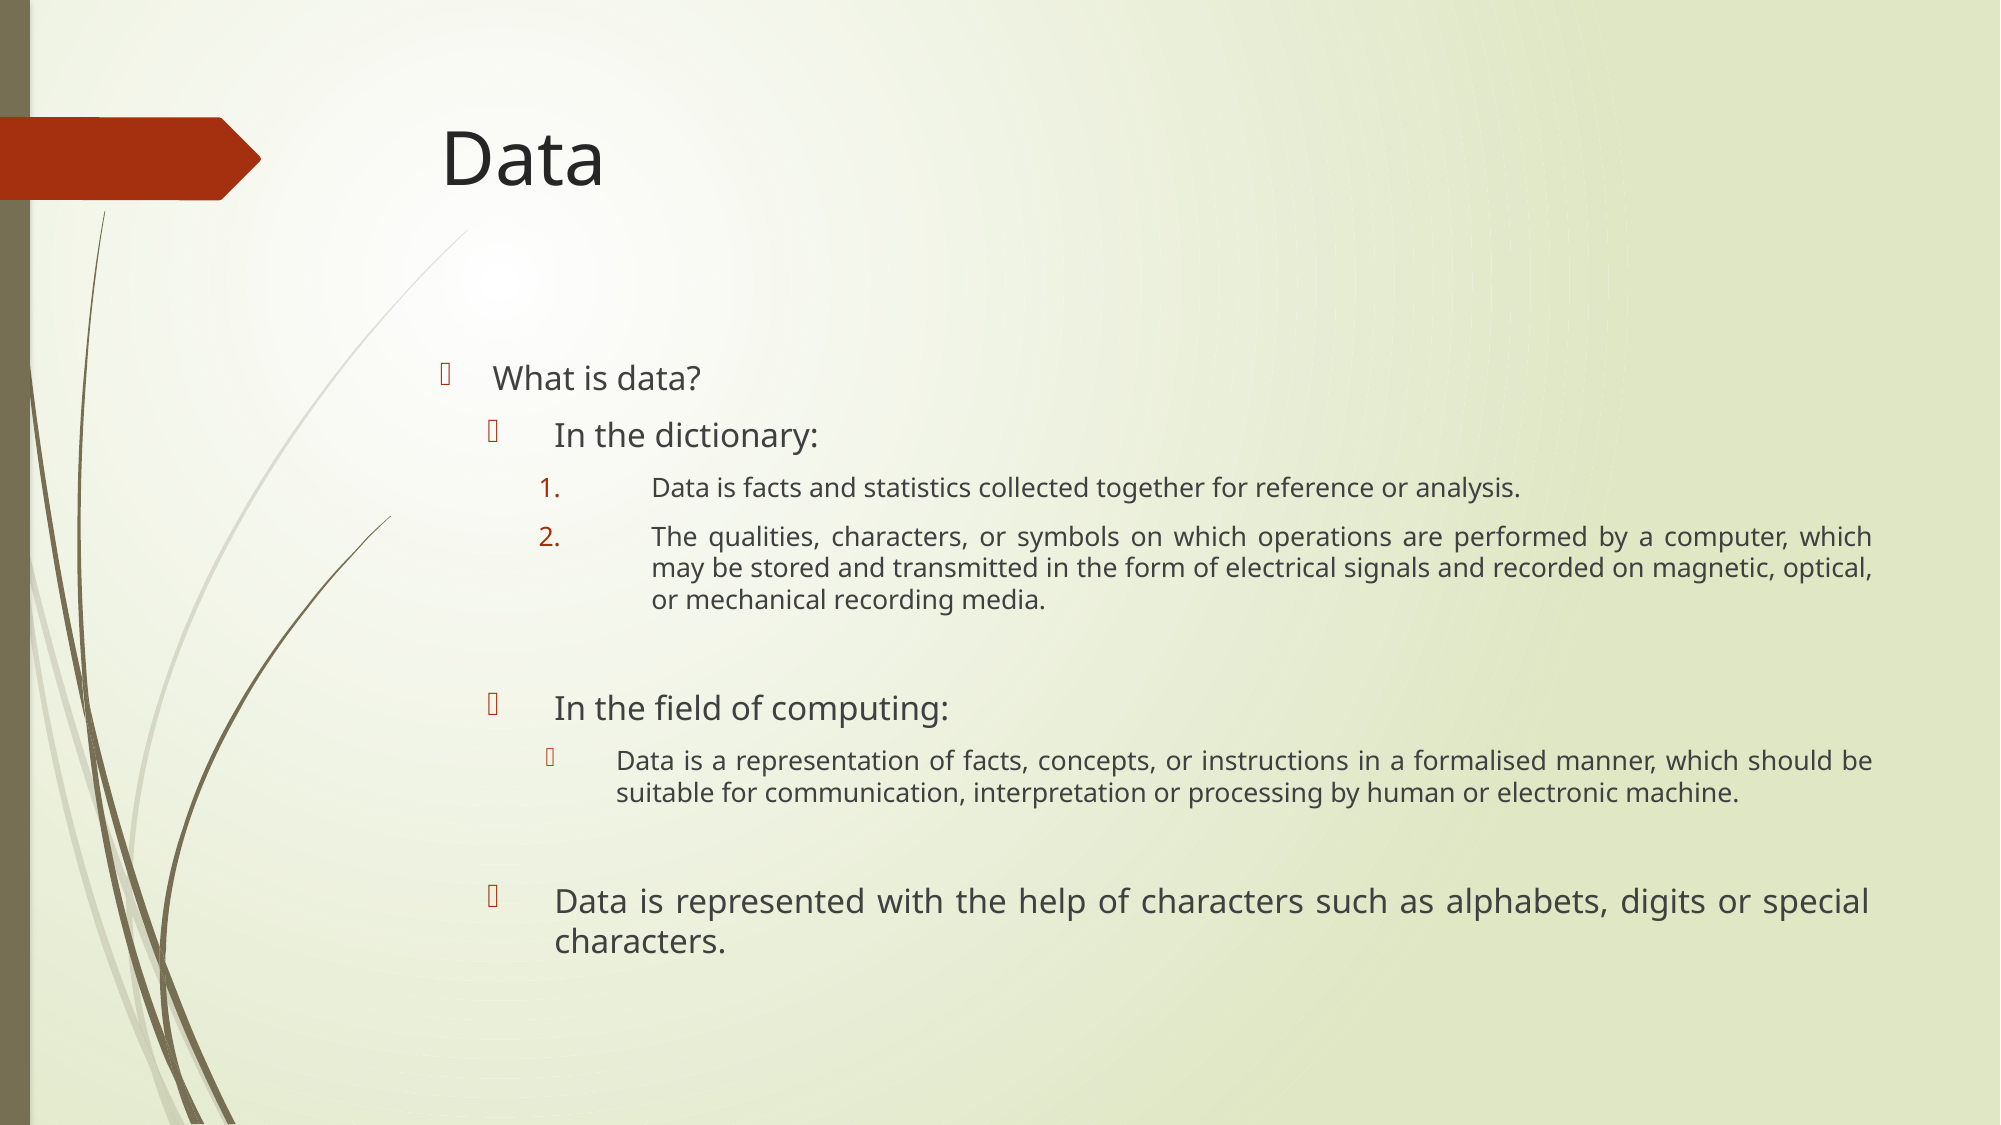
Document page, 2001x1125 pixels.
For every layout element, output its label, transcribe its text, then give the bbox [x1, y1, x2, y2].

list What is data? In the dictionary: Data is facts and statistics collected together for reference or analysis. The qualities, characters, or symbols on which operations are performed by a computer, which may be stored and transmitted in the form of electrical signals and recorded on magnetic, optical, or mechanical recording media. In the field of computing: Data is a representation of facts, concepts, or instructions in a formalised manner, which should be suitable for communication, interpretation or processing by human or electronic machine. Data is represented with the help of characters such as alphabets, digits or special characters. [424, 350, 1888, 970]
title Data [425, 102, 1888, 313]
